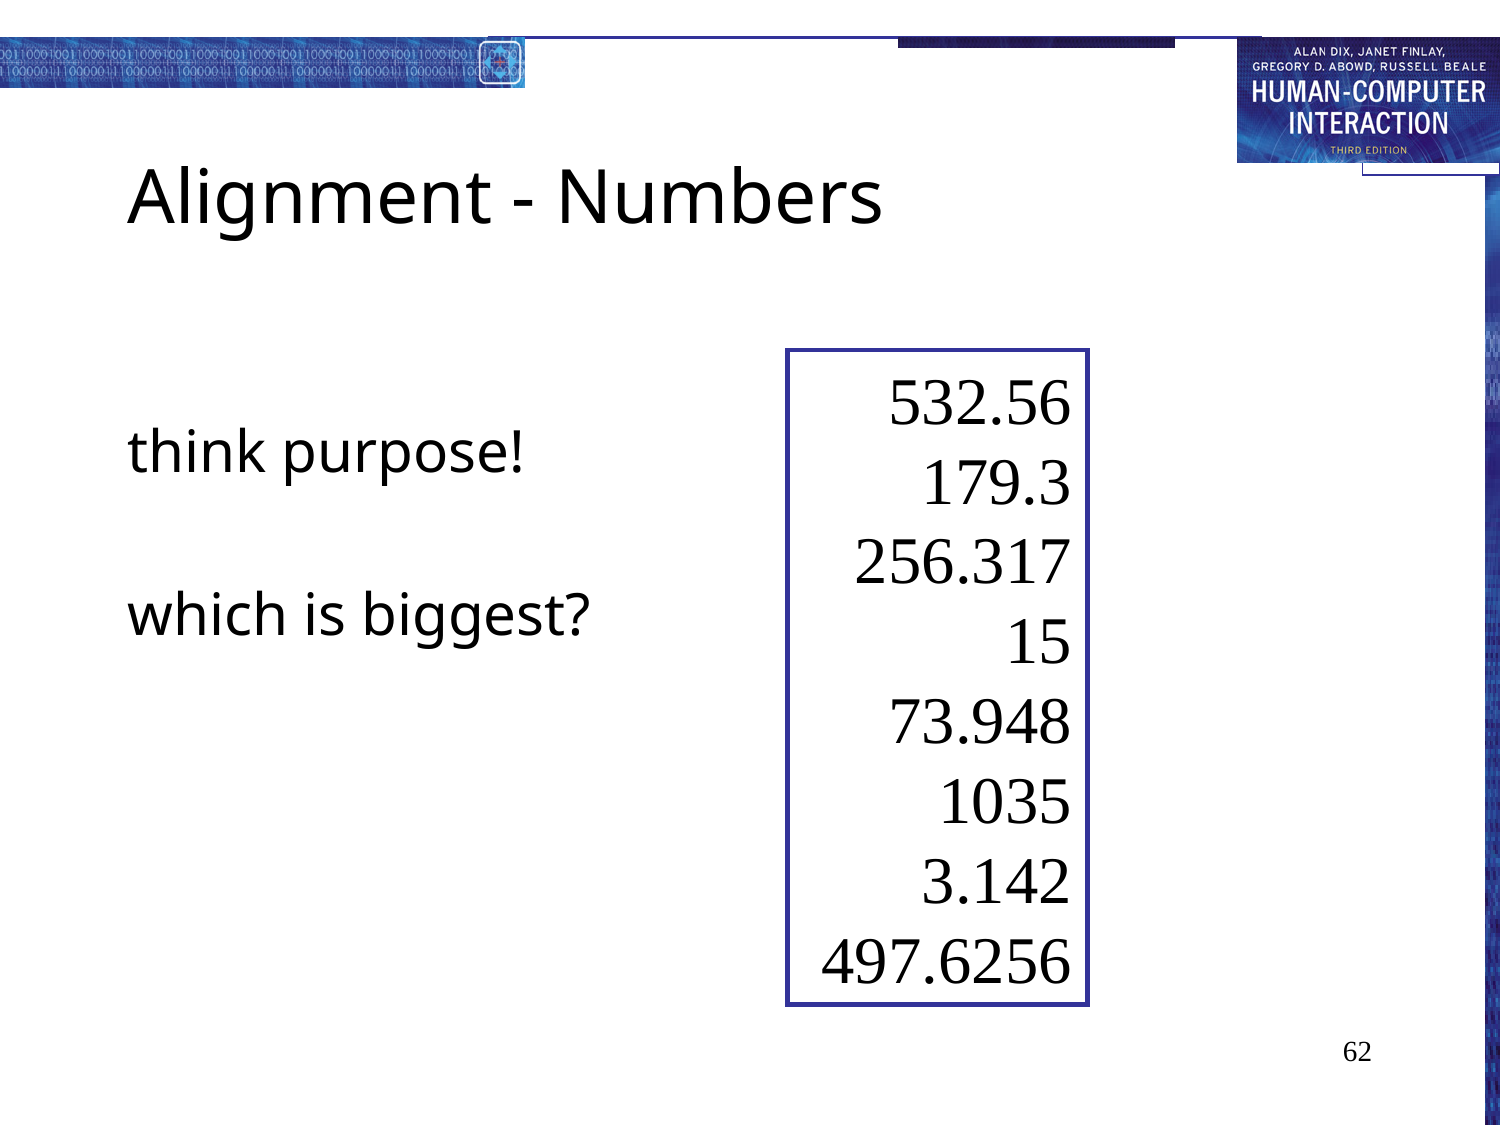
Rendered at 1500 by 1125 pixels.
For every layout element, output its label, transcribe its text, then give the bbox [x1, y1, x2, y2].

list think purpose! which is biggest? [112, 324, 1388, 1000]
picture [898, 37, 1175, 48]
title Alignment - Numbers [112, 99, 1238, 288]
text_box 532.56 179.3 256.317 15 73.948 1035 3.142 497.6256 [787, 349, 1088, 1005]
picture [0, 37, 525, 88]
picture [1485, 176, 1500, 1125]
picture [1237, 37, 1500, 163]
text_box 62 [1074, 1024, 1388, 1100]
